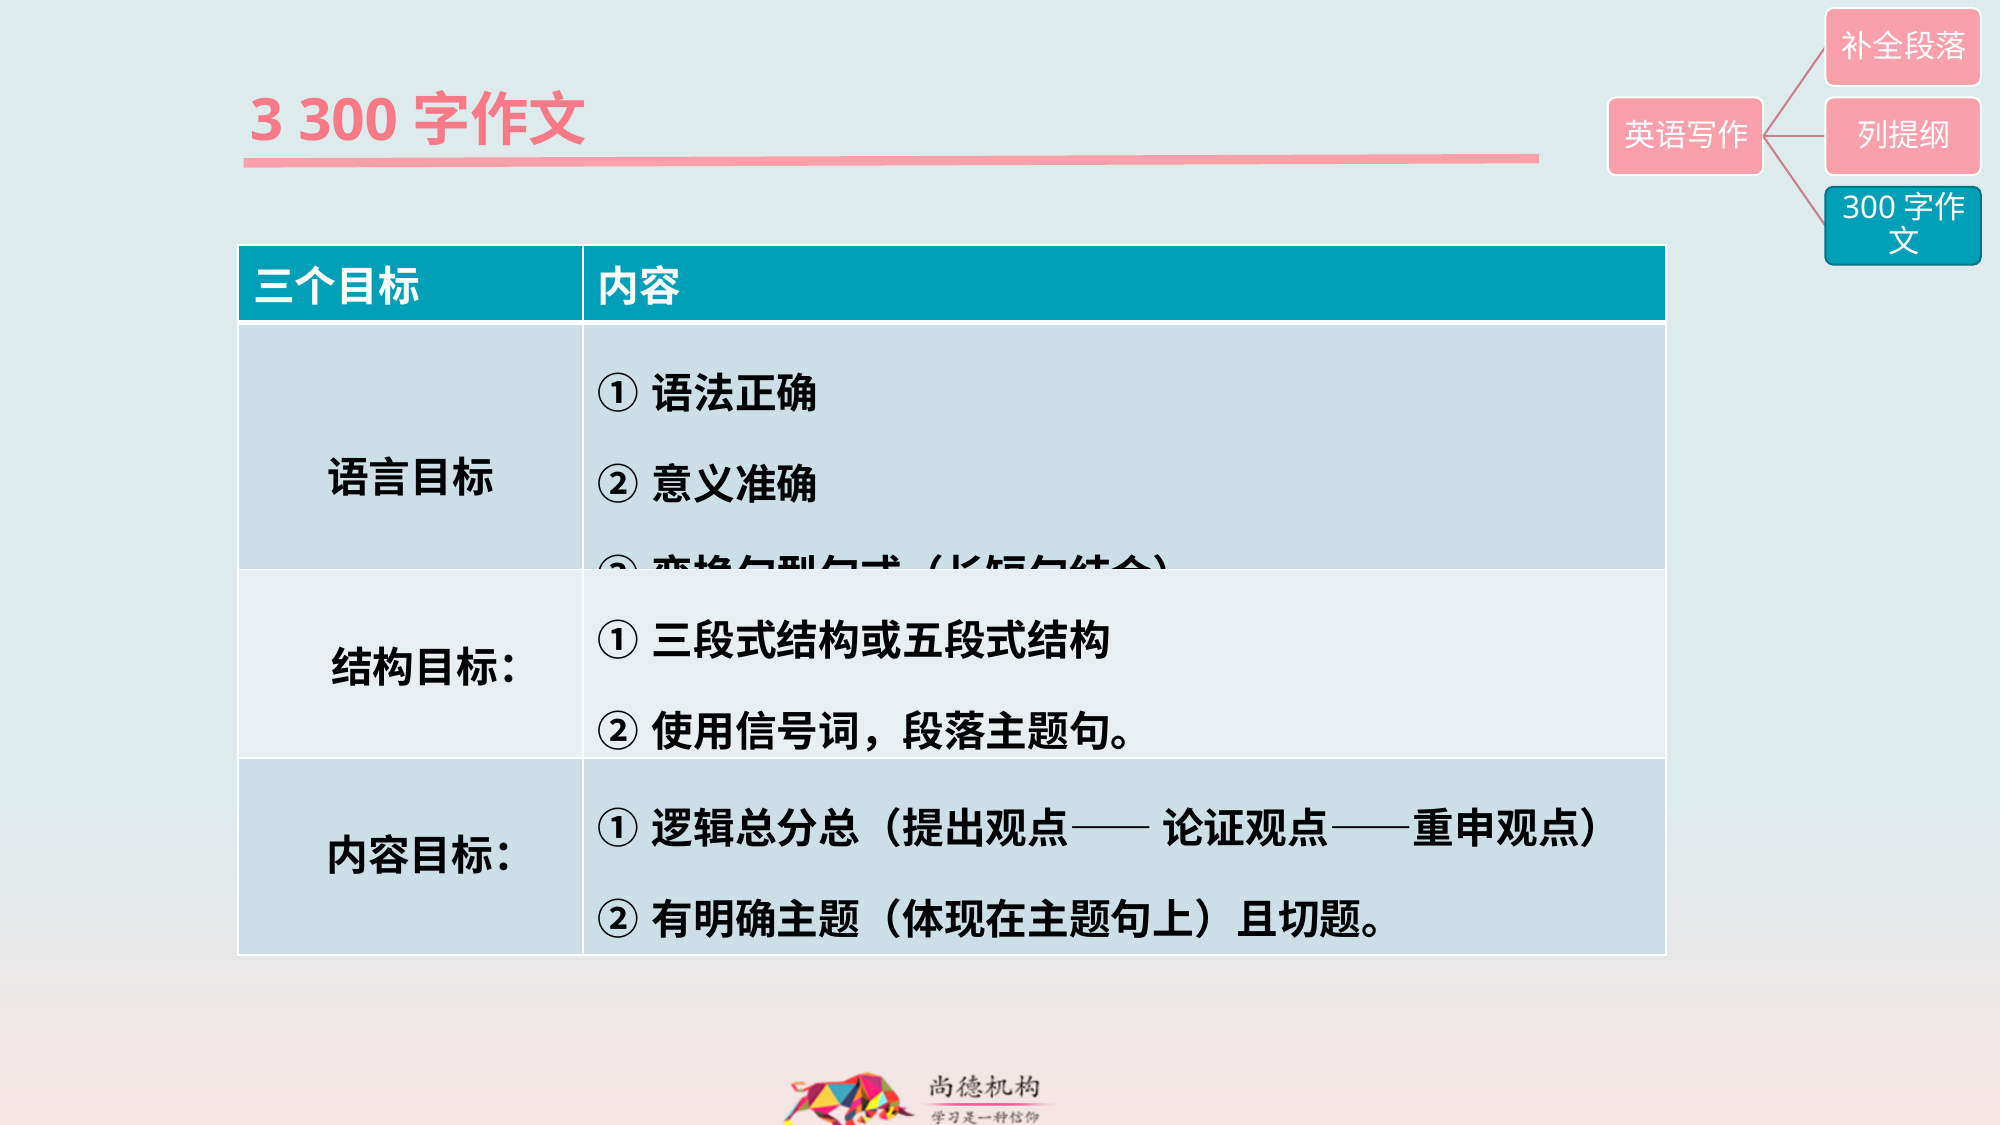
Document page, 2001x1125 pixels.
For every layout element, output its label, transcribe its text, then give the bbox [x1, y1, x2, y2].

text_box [1488, 7, 2000, 265]
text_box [243, 158, 1488, 163]
table_header 三个目标 [239, 246, 582, 320]
table_cell 语言目标 [239, 325, 582, 569]
table_cell 结构目标： [239, 570, 582, 757]
table_cell 内容目标： [239, 759, 582, 954]
text_box 3 300字作文 [235, 75, 1488, 160]
table_cell ①逻辑总分总（提出观点—— 论证观点——重申观点） ②有明确主题（体现在主题句上）且切题。 [584, 759, 1665, 954]
table_cell ①三段式结构或五段式结构 ②使用信号词，段落主题句。 [584, 570, 1665, 757]
table_cell ①语法正确 ②意义准确 ③变换句型句式（长短句结合） [584, 325, 1665, 569]
picture [775, 1065, 1225, 1125]
table_header 内容 [584, 246, 1665, 320]
